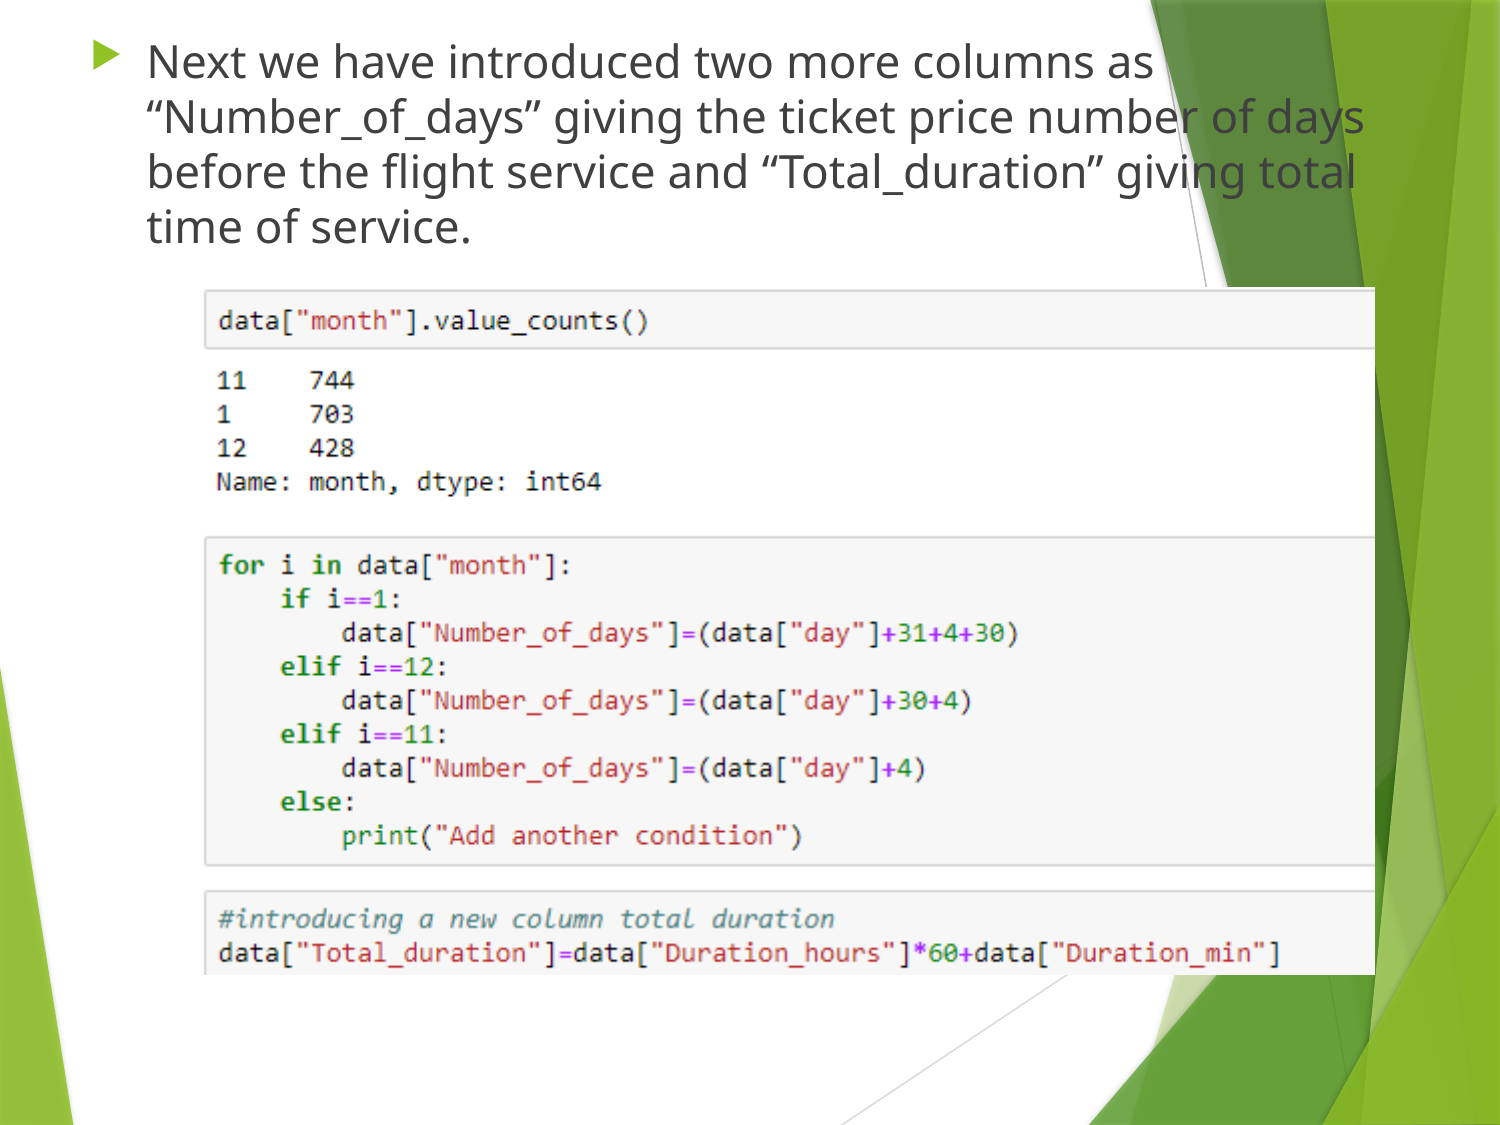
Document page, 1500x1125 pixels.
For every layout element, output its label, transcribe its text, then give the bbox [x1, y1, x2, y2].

picture [199, 286, 1376, 976]
list Next we have introduced two more columns as “Number_of_days” giving the ticket price number of days before the flight service and “Total_duration” giving total time of service. [75, 24, 1425, 1005]
